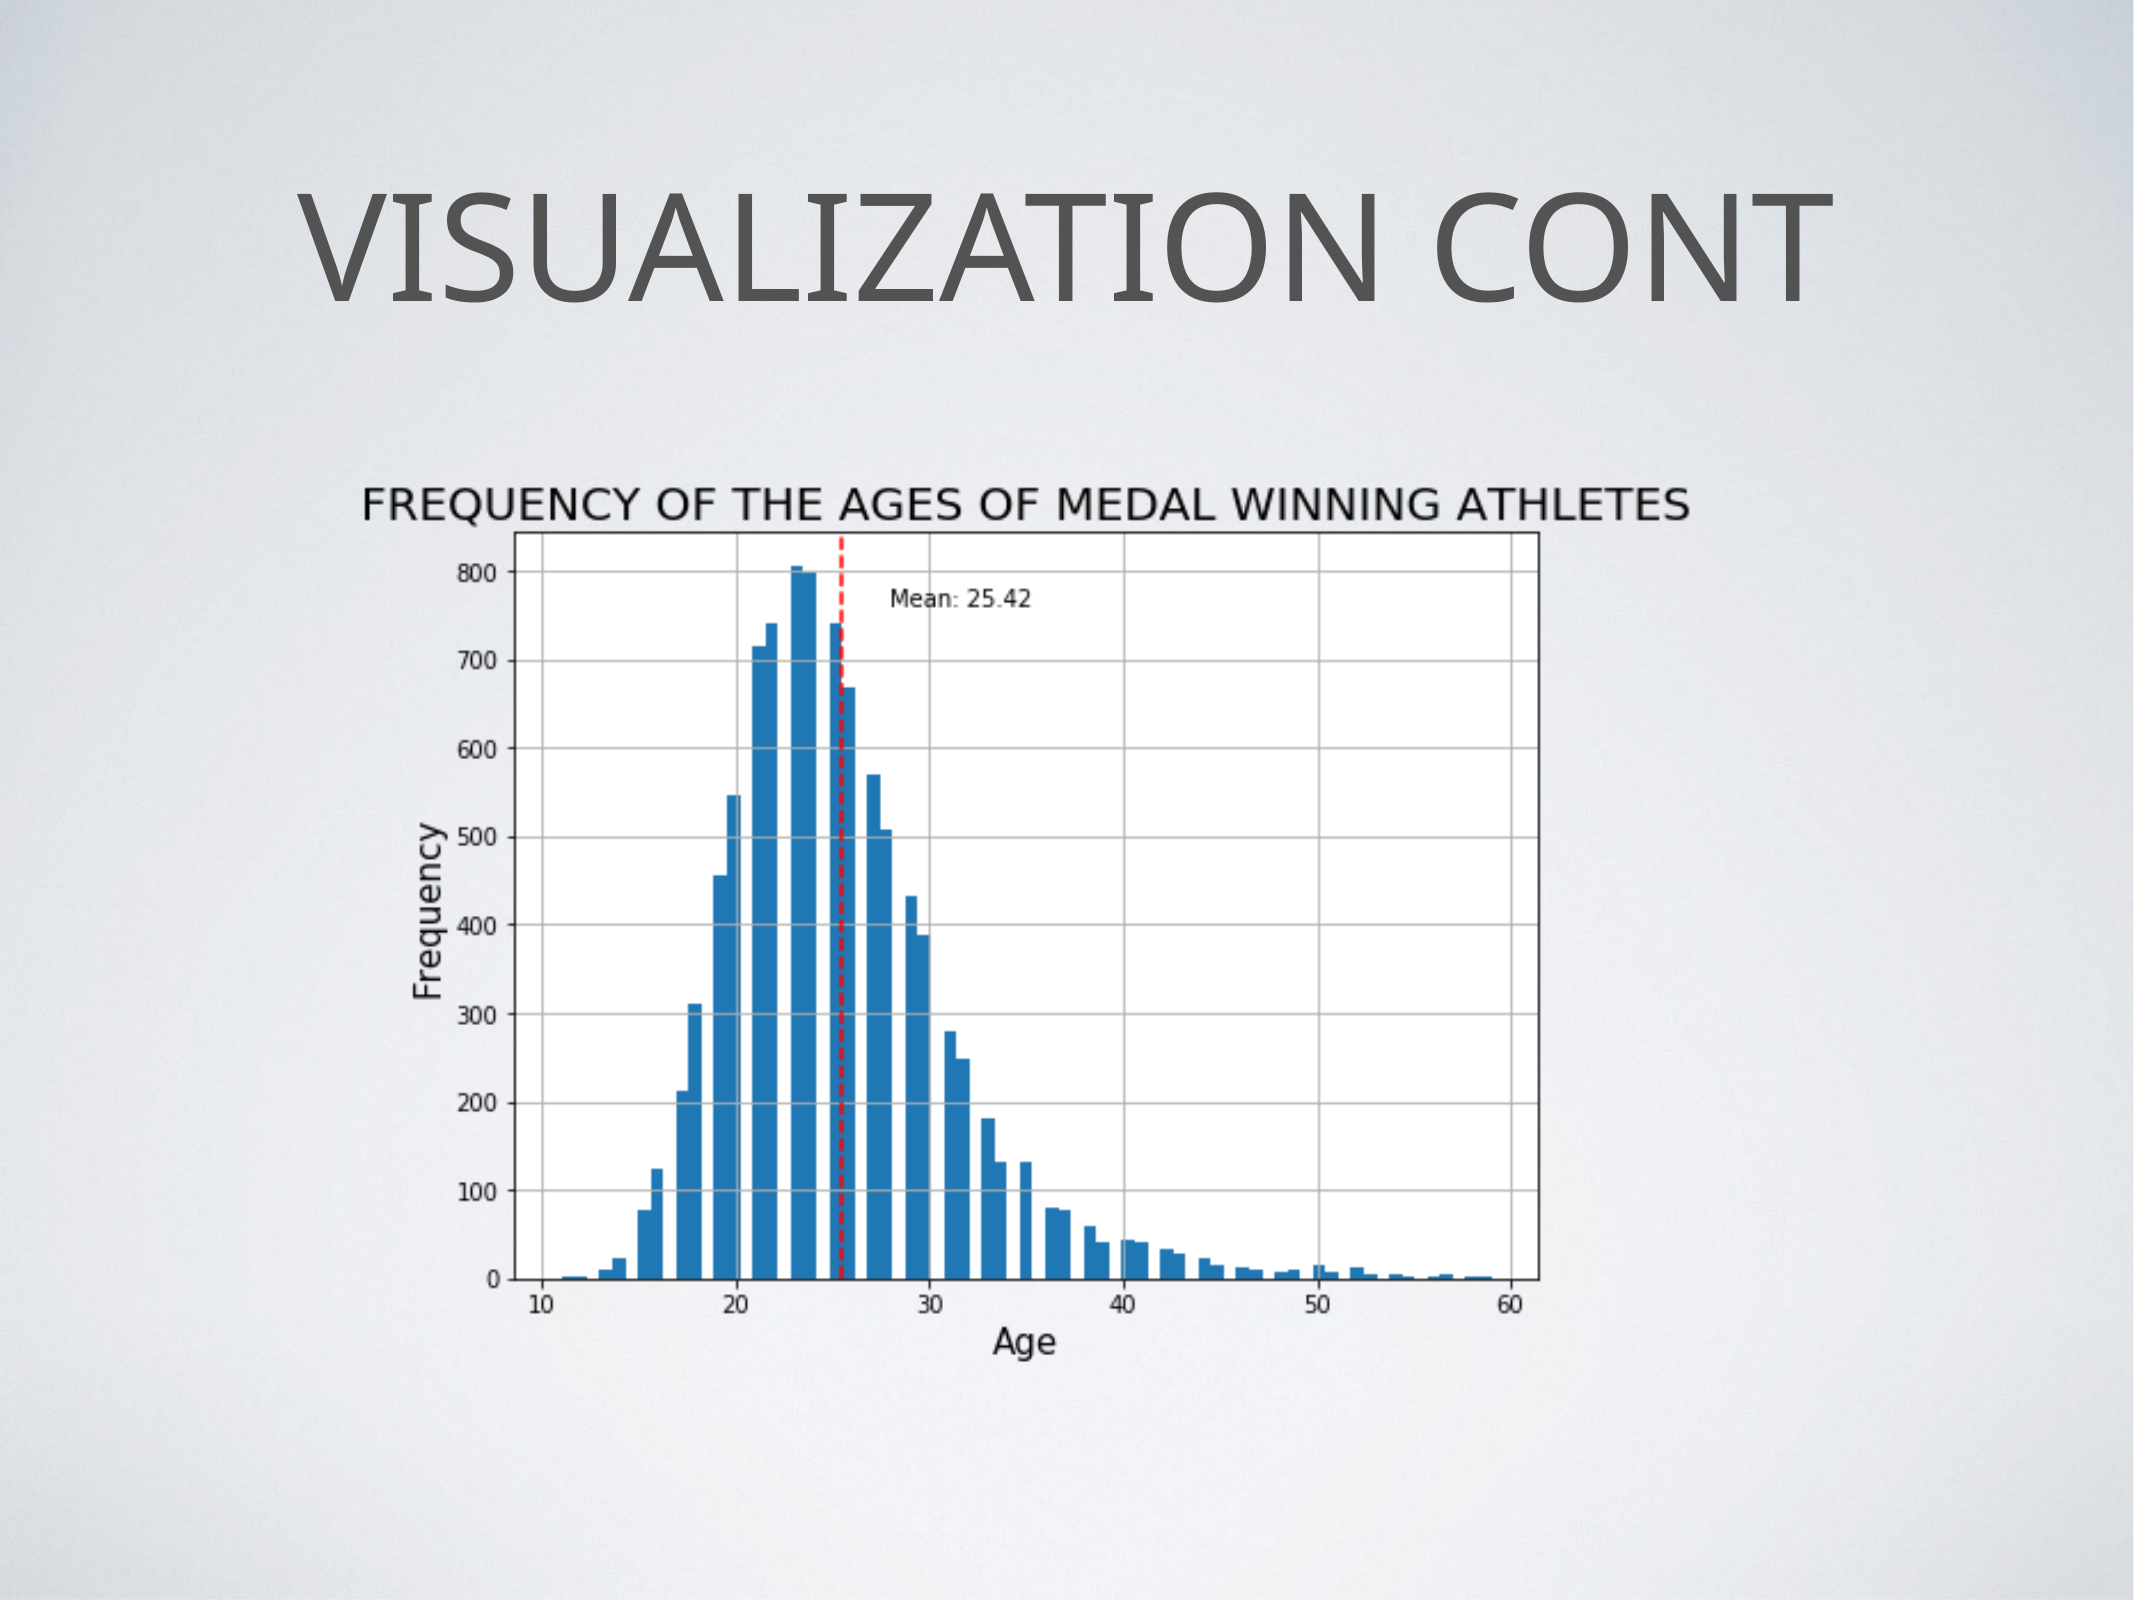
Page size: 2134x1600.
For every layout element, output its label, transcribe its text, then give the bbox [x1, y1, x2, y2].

title Visualization cont [57, 41, 2076, 443]
picture [0, 0, 2134, 1600]
